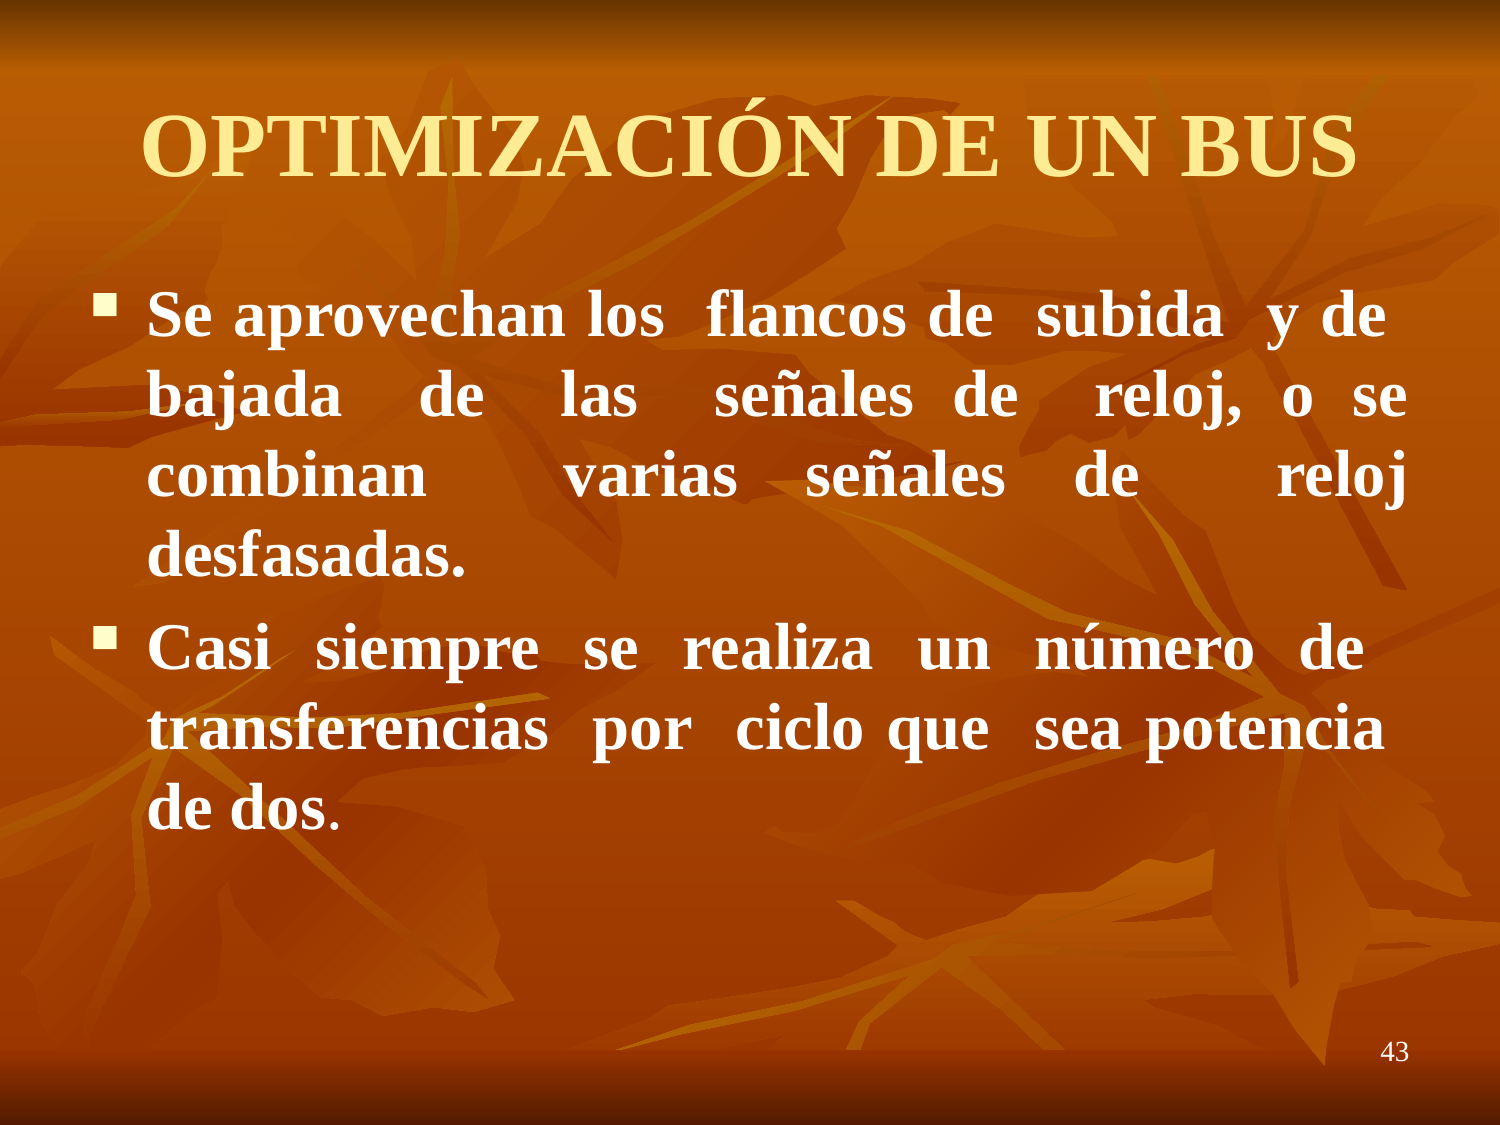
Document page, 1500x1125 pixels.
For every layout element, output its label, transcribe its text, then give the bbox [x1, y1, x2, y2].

list Se aprovechan los flancos de subida y de bajada de las señales de reloj, o se combinan varias señales de reloj desfasadas. Casi siempre se realiza un número de transferencias por ciclo que sea potencia de dos. [74, 262, 1426, 1006]
title OPTIMIZACIÓN DE UN BUS [74, 45, 1426, 234]
slide_number 43 [1074, 1024, 1426, 1101]
